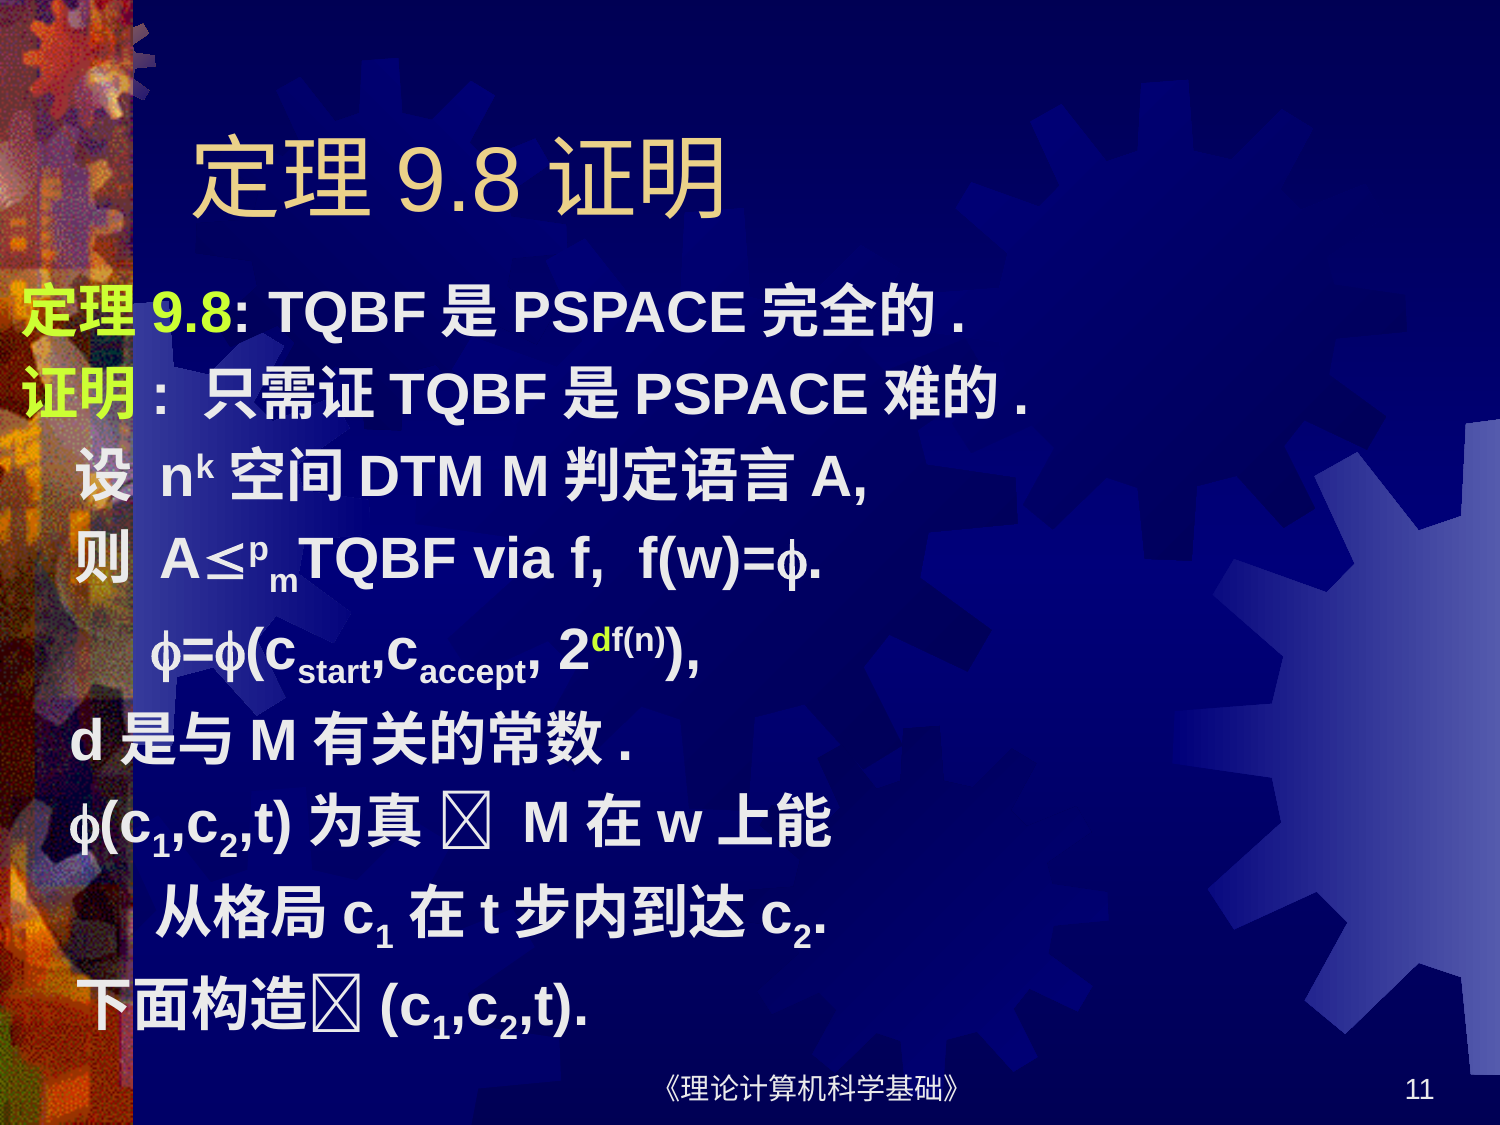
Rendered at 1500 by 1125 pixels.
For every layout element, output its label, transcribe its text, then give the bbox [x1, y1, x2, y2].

slide_number 11 [1137, 1037, 1450, 1113]
picture [0, 0, 133, 1125]
list 定理9.8: TQBF是PSPACE完全的. 证明: 只需证TQBF是PSPACE难的. 设 nk空间DTM M判定语言A, 则 ApmTQBF via f, f(w)=. =(cstart,caccept, 2df(n)), d是与M有关的常数. (c1,c2,t)为真  M在w上能 从格局c1在t步内到达c2. 下面构造(c1,c2,t). [5, 267, 1281, 1030]
title 定理9.8证明 [174, 50, 1450, 238]
footer 《理论计算机科学基础》 [575, 1037, 1050, 1113]
